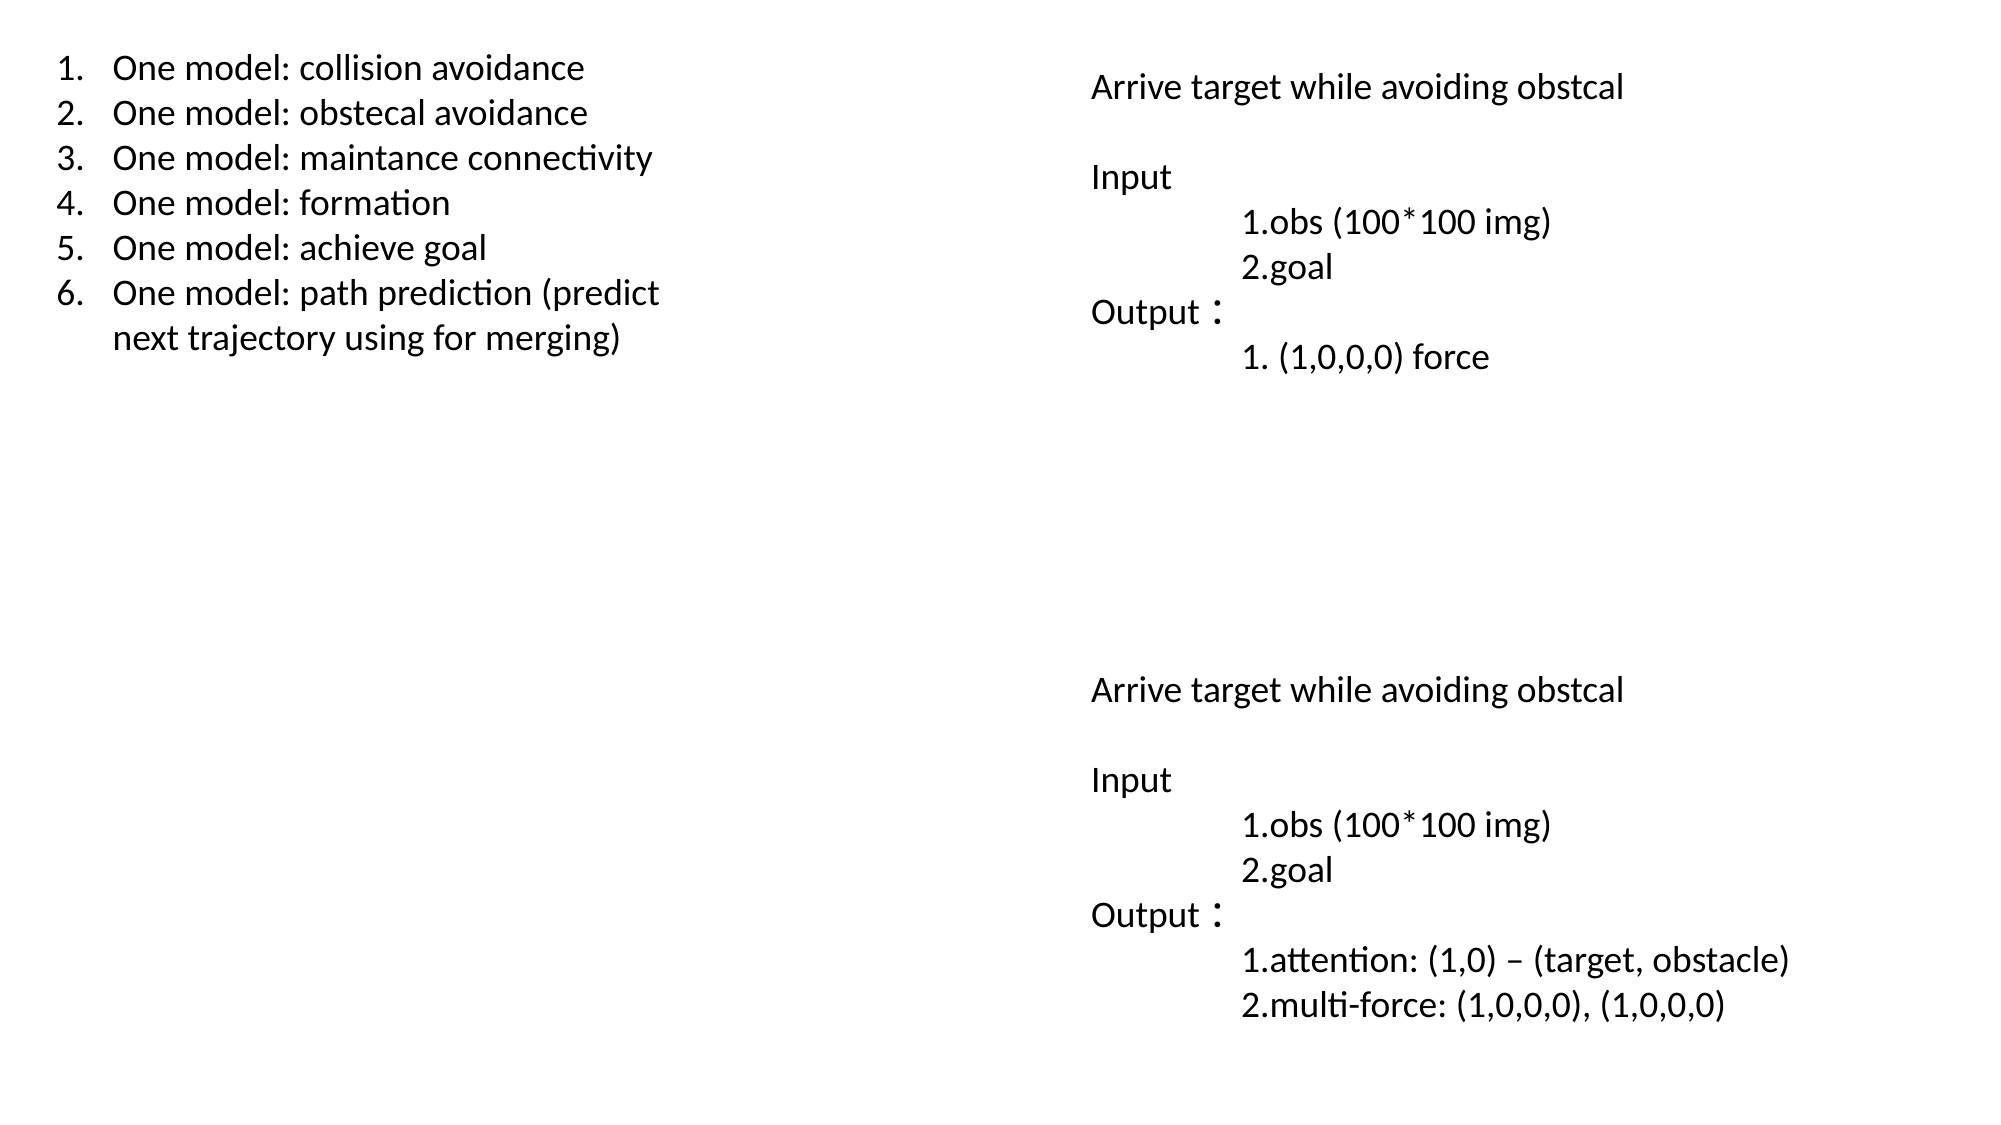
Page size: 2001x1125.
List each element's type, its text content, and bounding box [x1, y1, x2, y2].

text_box One model: collision avoidance One model: obstecal avoidance One model: maintance connectivity One model: formation One model: achieve goal One model: path prediction (predict next trajectory using for merging) [41, 35, 704, 366]
text_box Arrive target while avoiding obstcal Input 1.obs (100*100 img) 2.goal Output： 1. (1,0,0,0) force [1076, 54, 2000, 385]
text_box Arrive target while avoiding obstcal Input 1.obs (100*100 img) 2.goal Output： 1.attention: (1,0) – (target, obstacle) 2.multi-force: (1,0,0,0), (1,0,0,0) [1076, 657, 2000, 1033]
